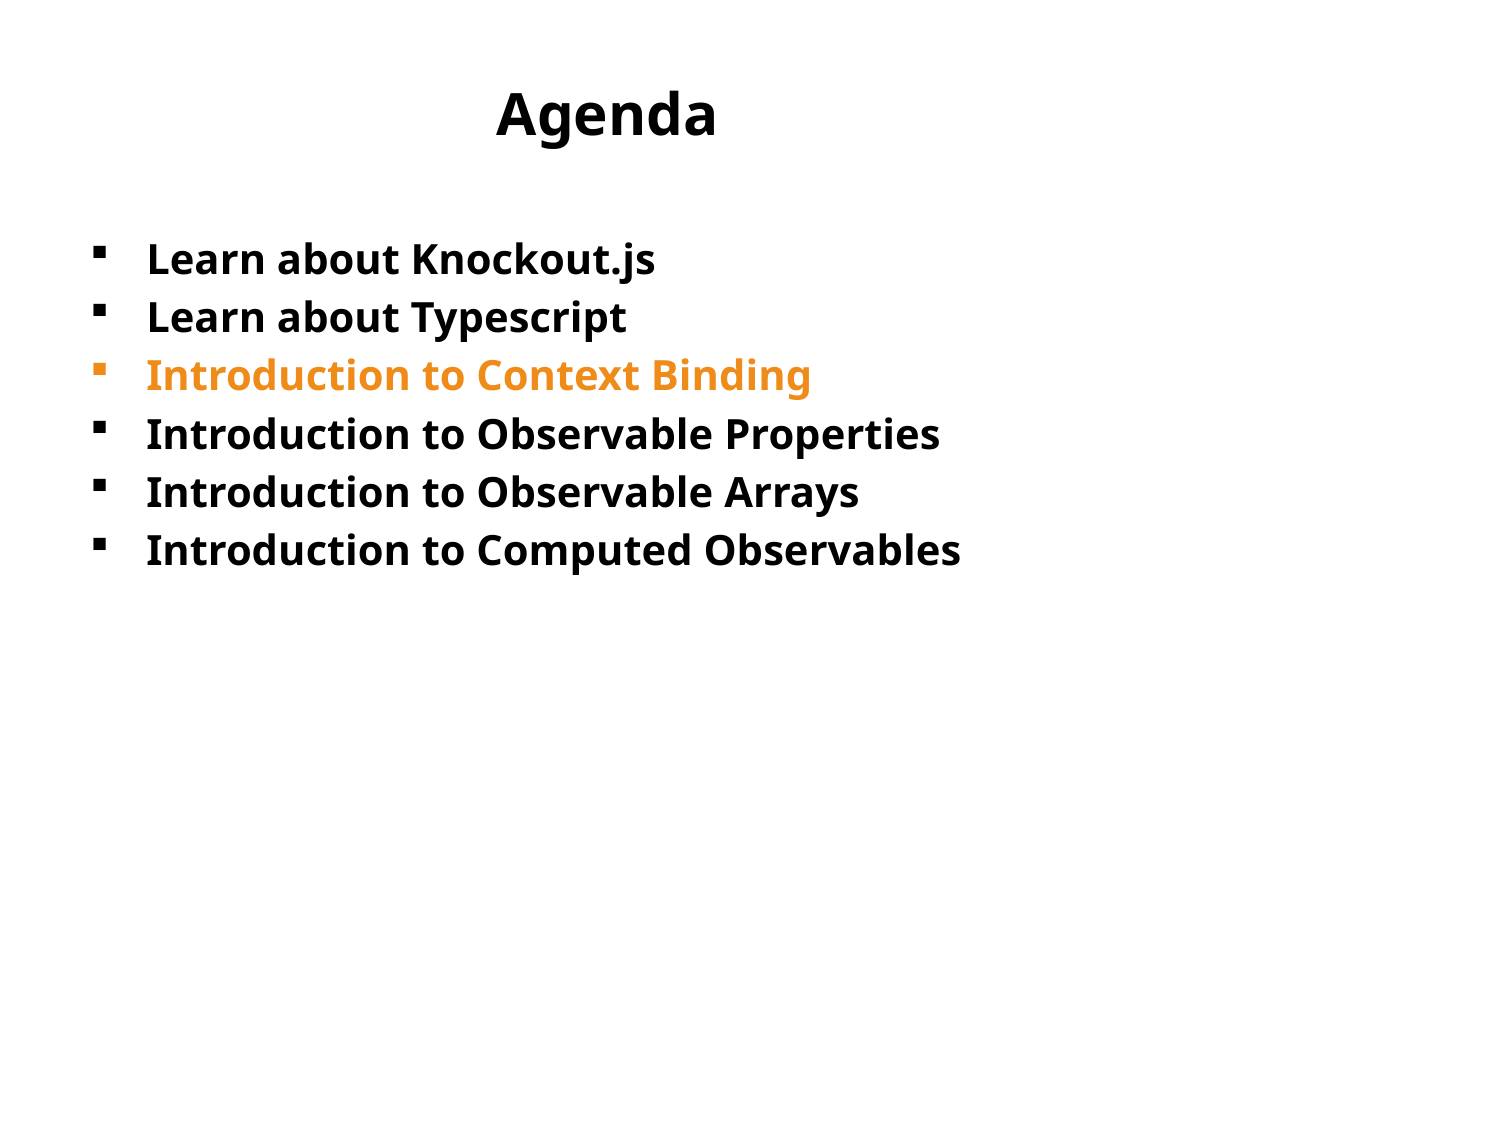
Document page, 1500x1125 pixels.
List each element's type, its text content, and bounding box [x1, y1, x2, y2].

list Learn about Knockout.js Learn about Typescript Introduction to Context Binding Introduction to Observable Properties Introduction to Observable Arrays Introduction to Computed Observables [74, 224, 1426, 963]
title Agenda [74, 49, 1426, 176]
